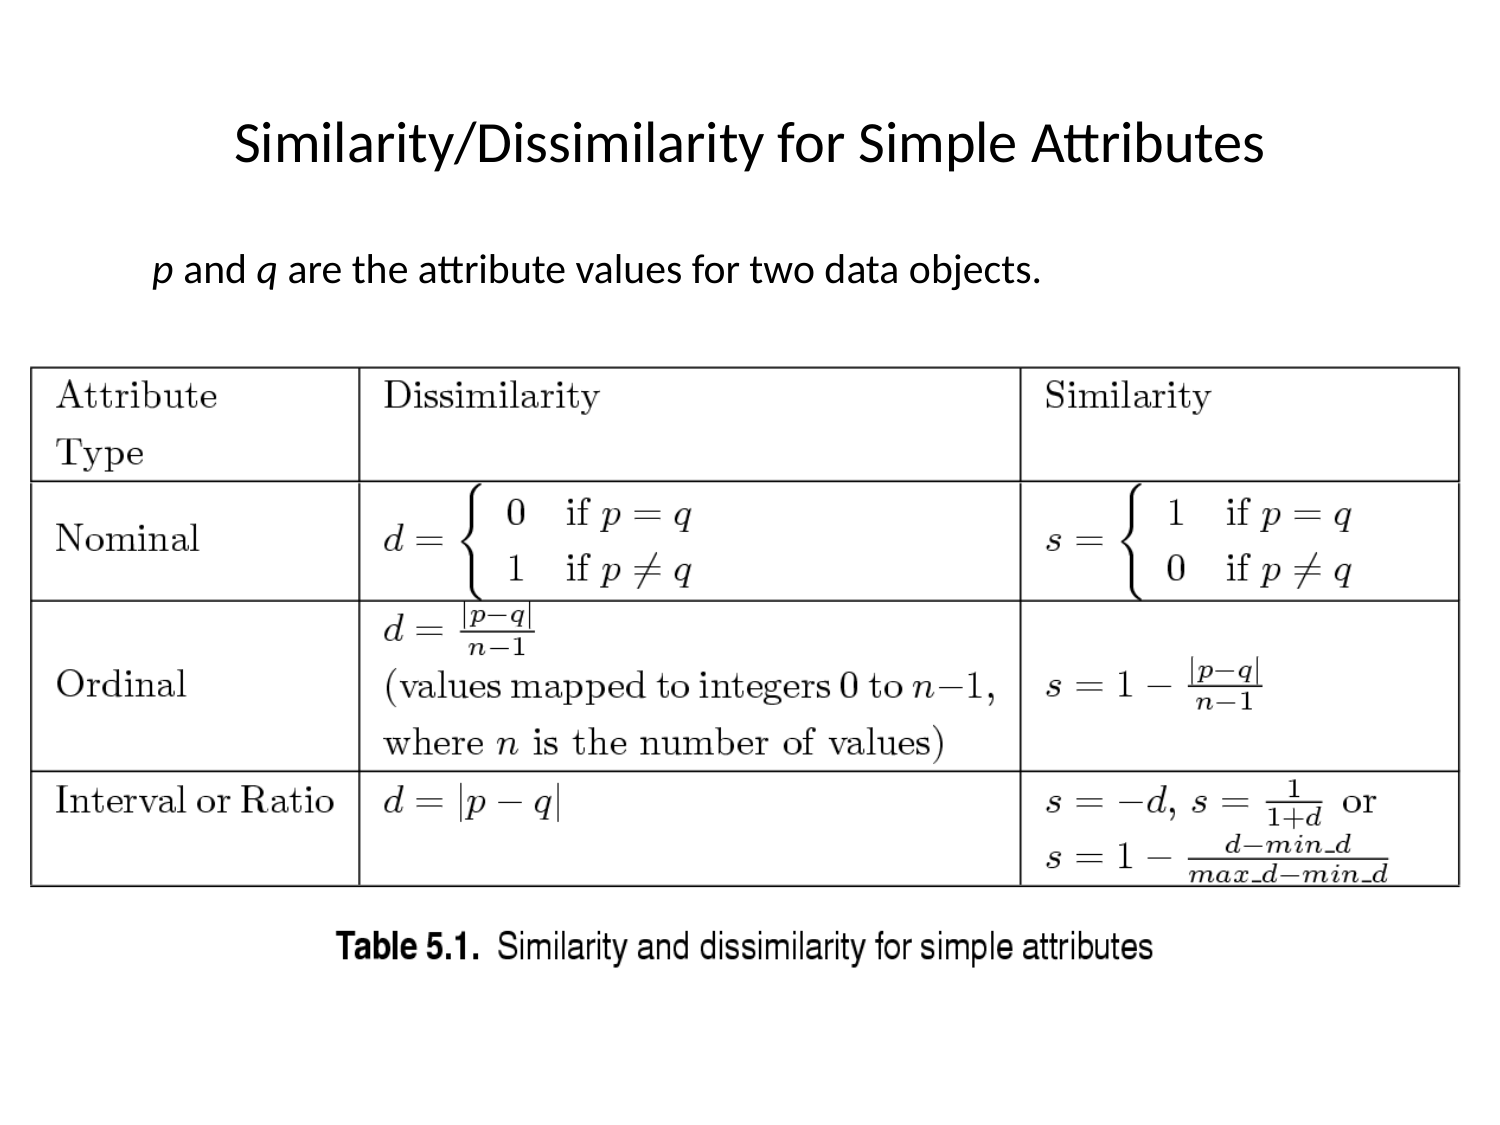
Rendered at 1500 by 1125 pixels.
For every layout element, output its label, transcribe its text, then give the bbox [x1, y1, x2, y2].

picture [12, 312, 1493, 988]
title Similarity/Dissimilarity for Simple Attributes [75, 45, 1425, 233]
text_box p and q are the attribute values for two data objects. [137, 234, 1275, 300]
